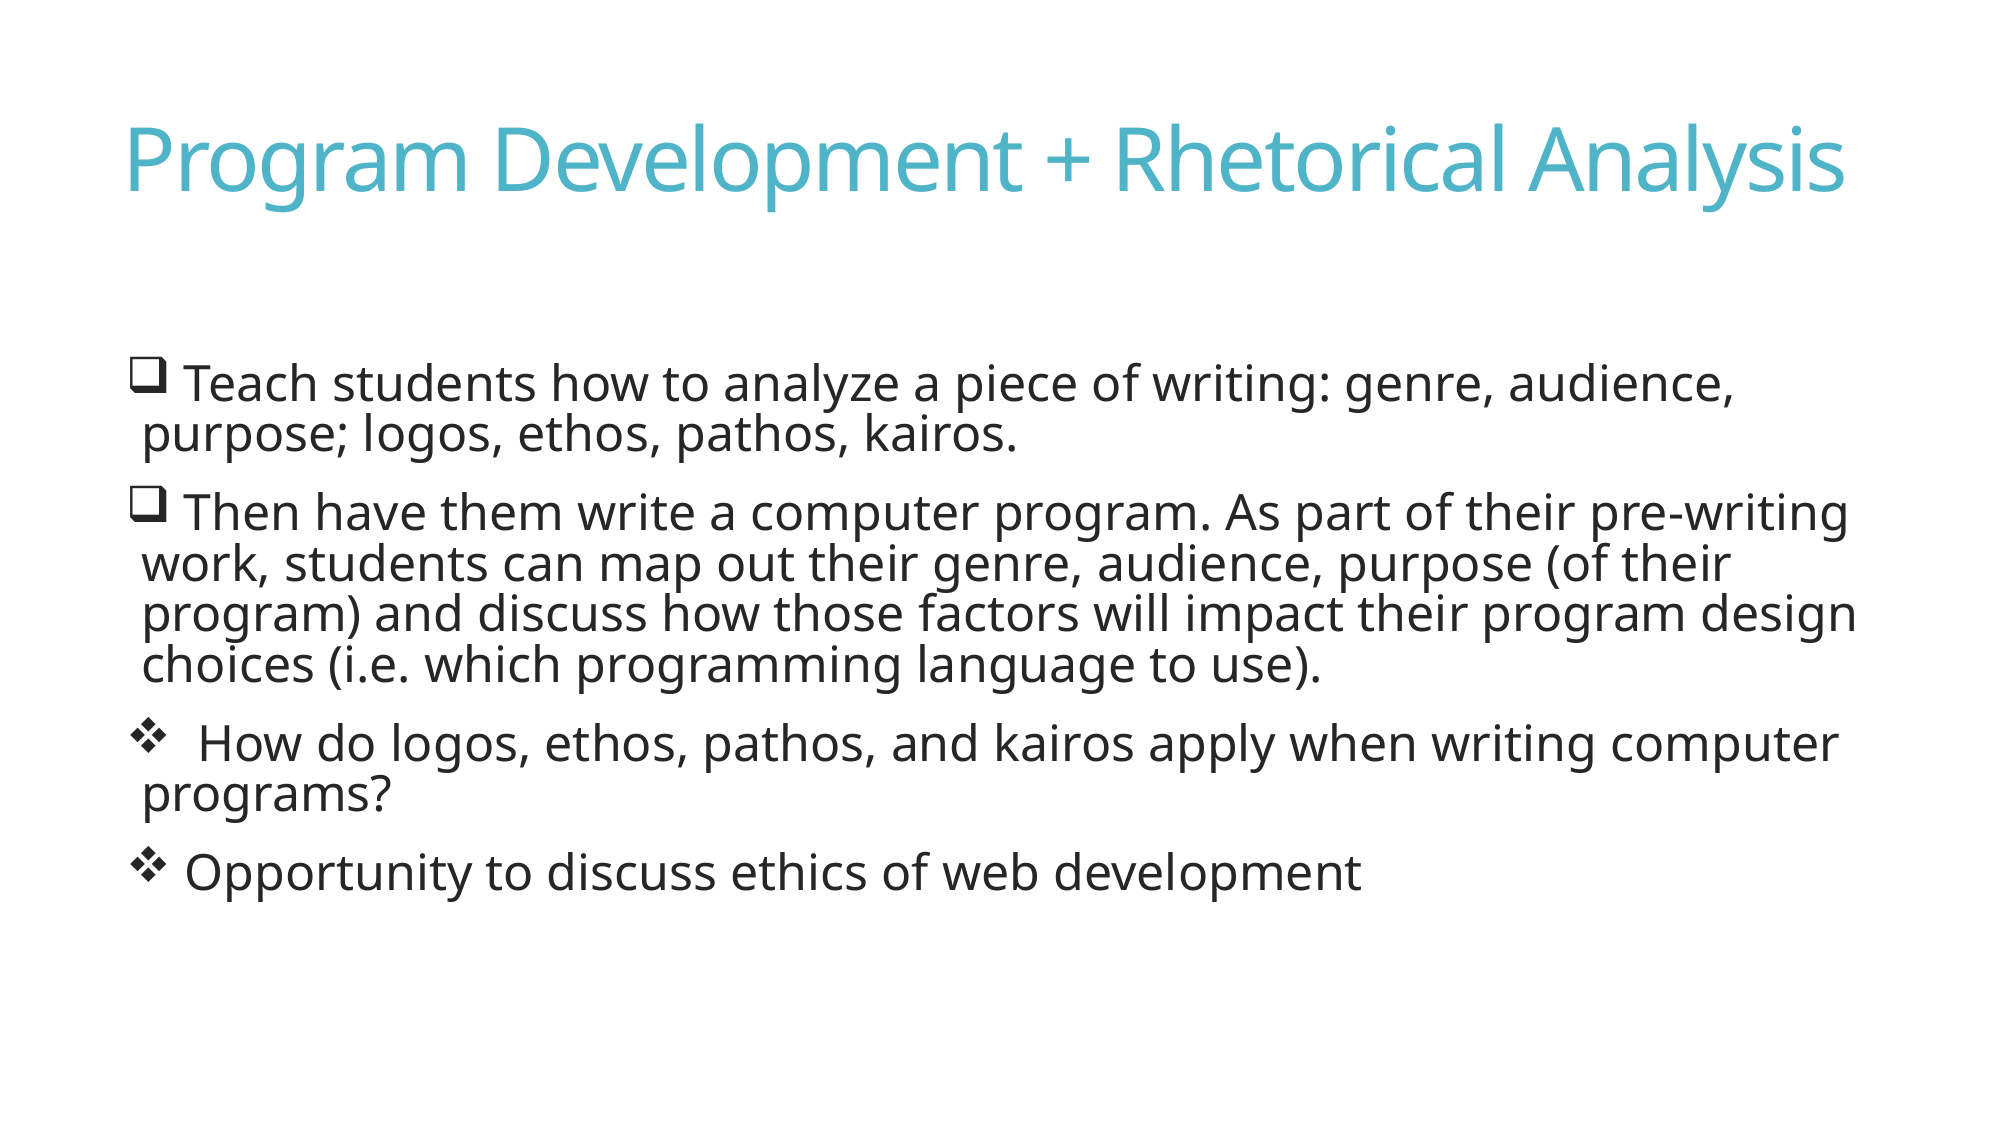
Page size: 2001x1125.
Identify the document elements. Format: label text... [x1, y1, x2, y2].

list Teach students how to analyze a piece of writing: genre, audience, purpose; logos, ethos, pathos, kairos. Then have them write a computer program. As part of their pre-writing work, students can map out their genre, audience, purpose (of their program) and discuss how those factors will impact their program design choices (i.e. which programming language to use). How do logos, ethos, pathos, and kairos apply when writing computer programs? Opportunity to discuss ethics of web development [111, 265, 1876, 1058]
title Program Development + Rhetorical Analysis [107, 81, 1875, 354]
